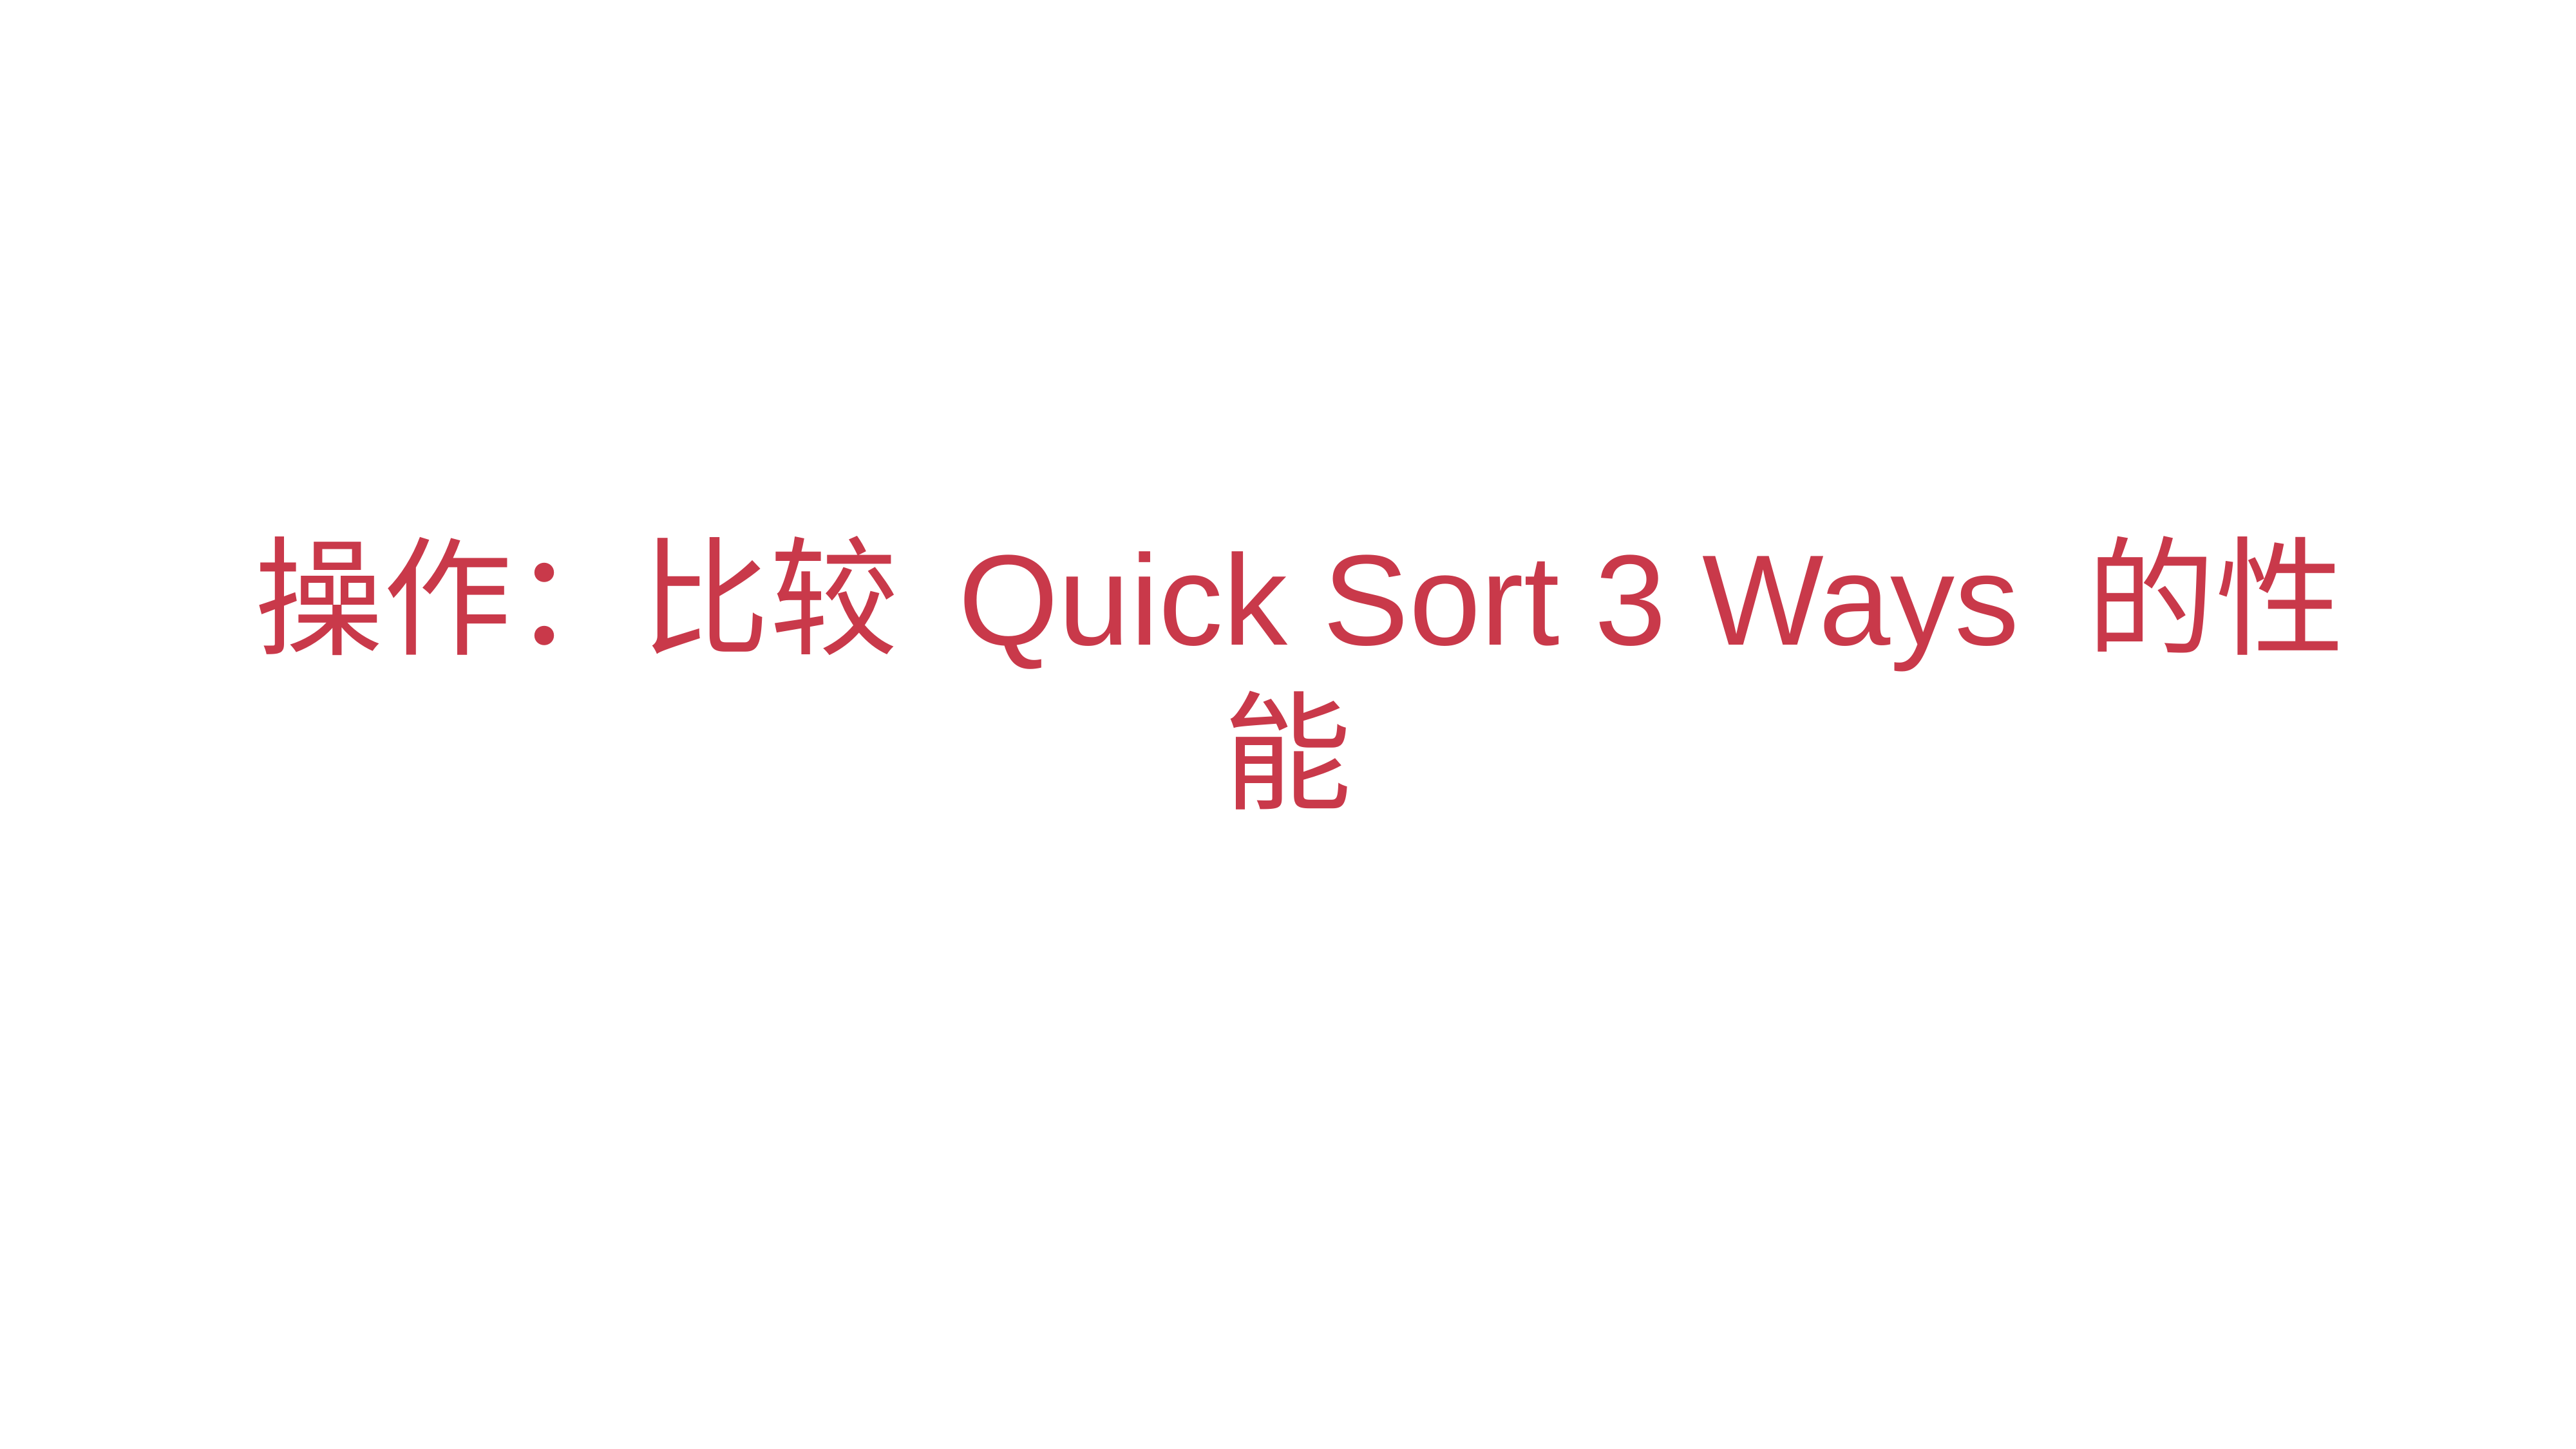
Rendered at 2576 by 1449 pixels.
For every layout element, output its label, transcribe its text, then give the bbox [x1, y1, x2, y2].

title 操作：比较 Quick Sort 3 Ways 的性能 [187, 618, 2389, 831]
